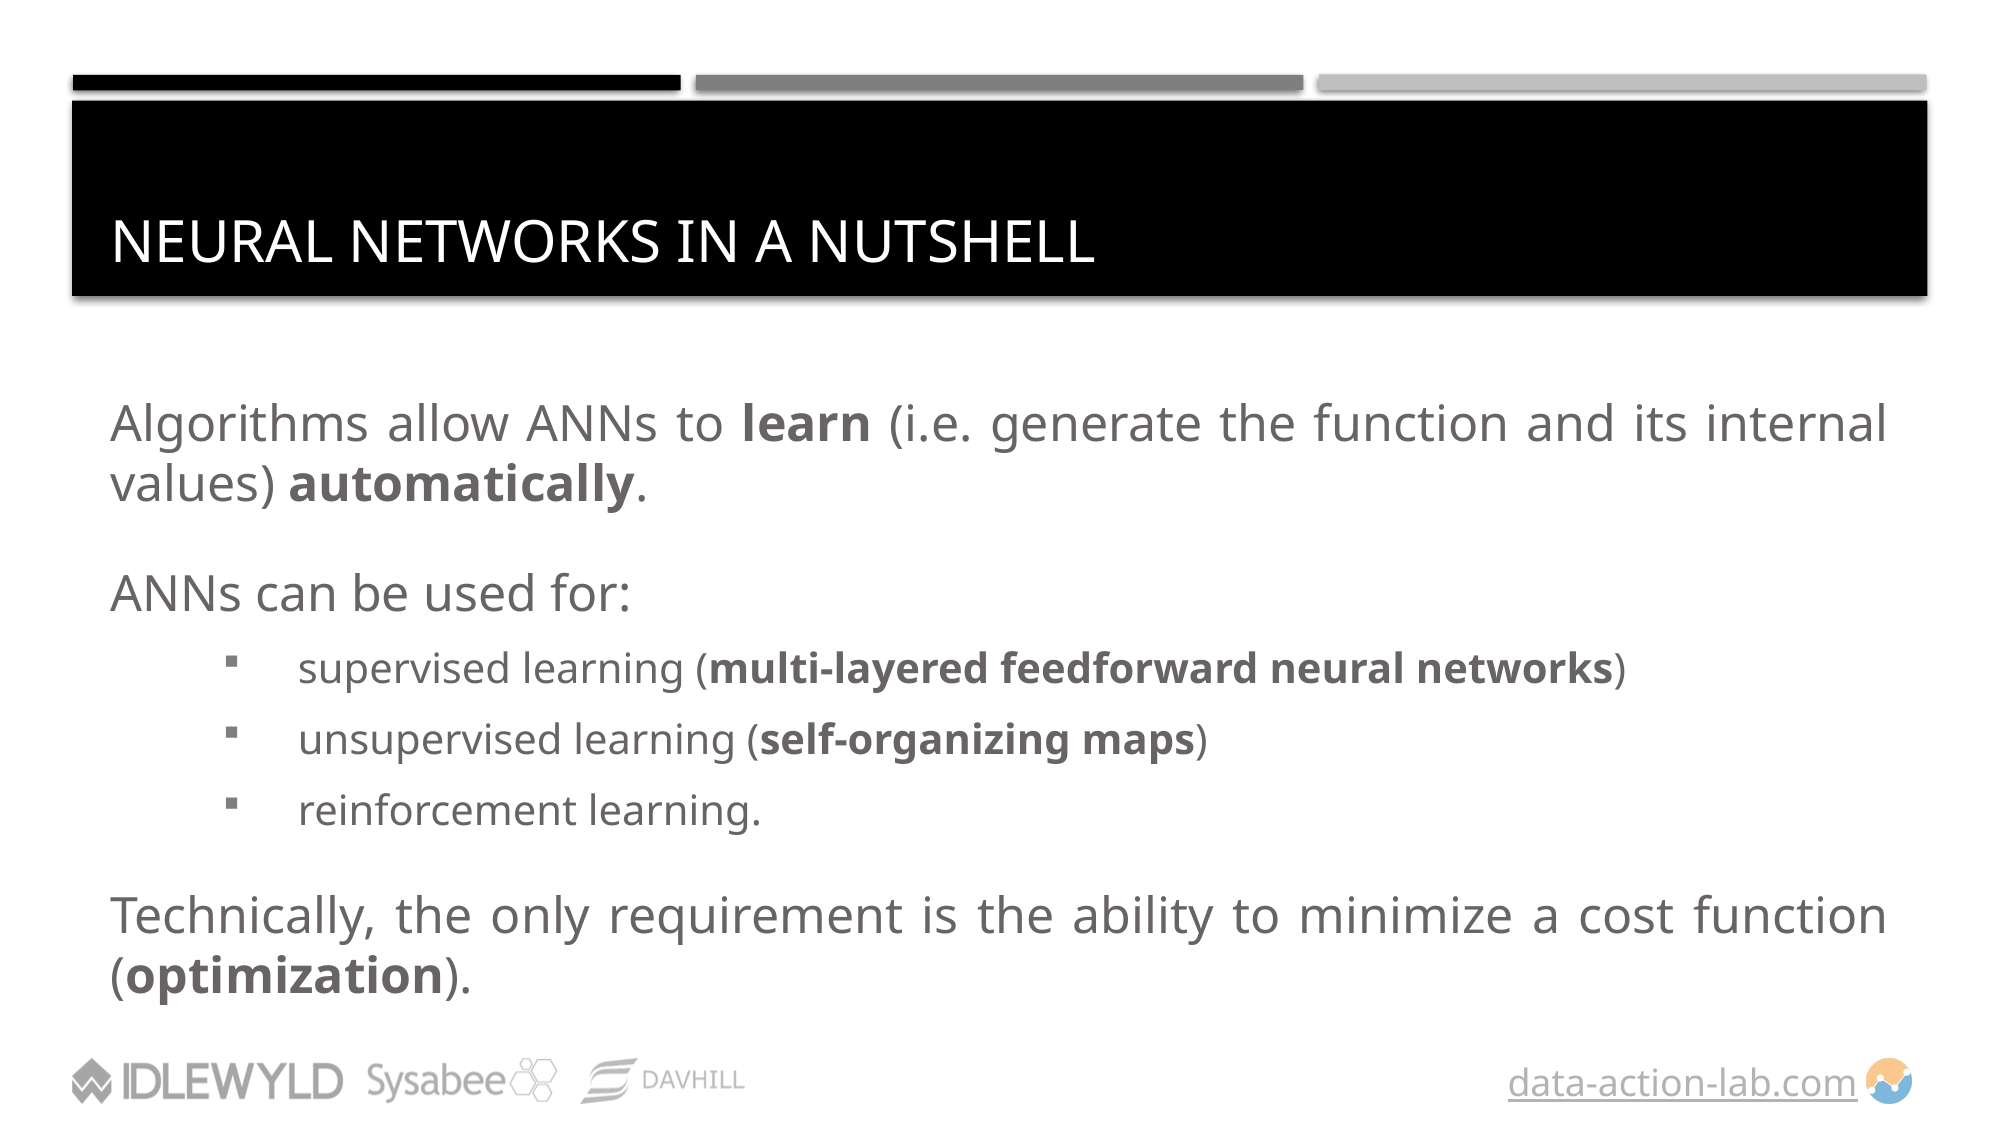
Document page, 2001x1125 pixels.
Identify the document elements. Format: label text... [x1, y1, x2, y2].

list Algorithms allow ANNs to learn (i.e. generate the function and its internal values) automatically. ANNs can be used for: supervised learning (multi-layered feedforward neural networks) unsupervised learning (self-organizing maps) reinforcement learning. Technically, the only requirement is the ability to minimize a cost function (optimization). [95, 357, 1905, 1037]
picture [72, 1058, 745, 1104]
title Neural Networks in a Nutshell [95, 115, 1905, 282]
